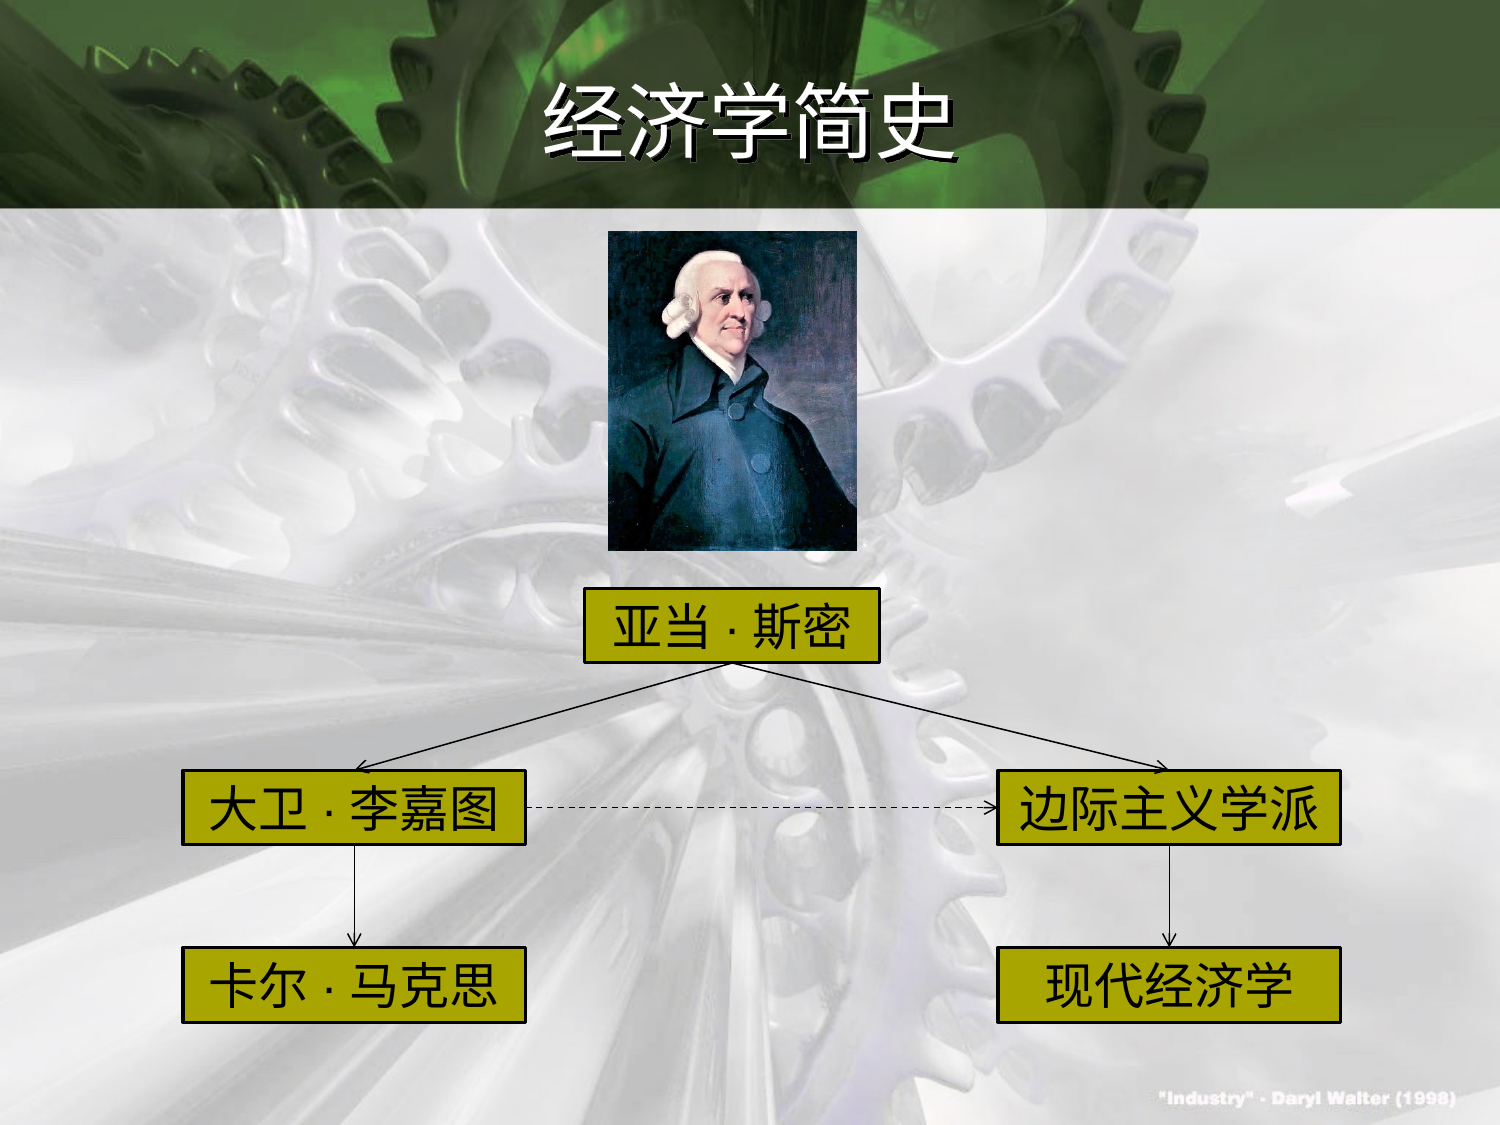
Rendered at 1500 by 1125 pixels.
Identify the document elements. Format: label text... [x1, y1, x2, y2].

title 经济学简史 [112, 24, 1388, 213]
text_box 卡尔·马克思 [183, 947, 526, 1023]
text_box 亚当·斯密 [584, 588, 880, 662]
text_box 大卫·李嘉图 [183, 770, 526, 845]
text_box 边际主义学派 [998, 770, 1341, 845]
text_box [732, 663, 1170, 771]
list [607, 231, 857, 551]
text_box 现代经济学 [998, 947, 1341, 1023]
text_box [354, 663, 730, 771]
picture [0, 0, 1500, 1125]
